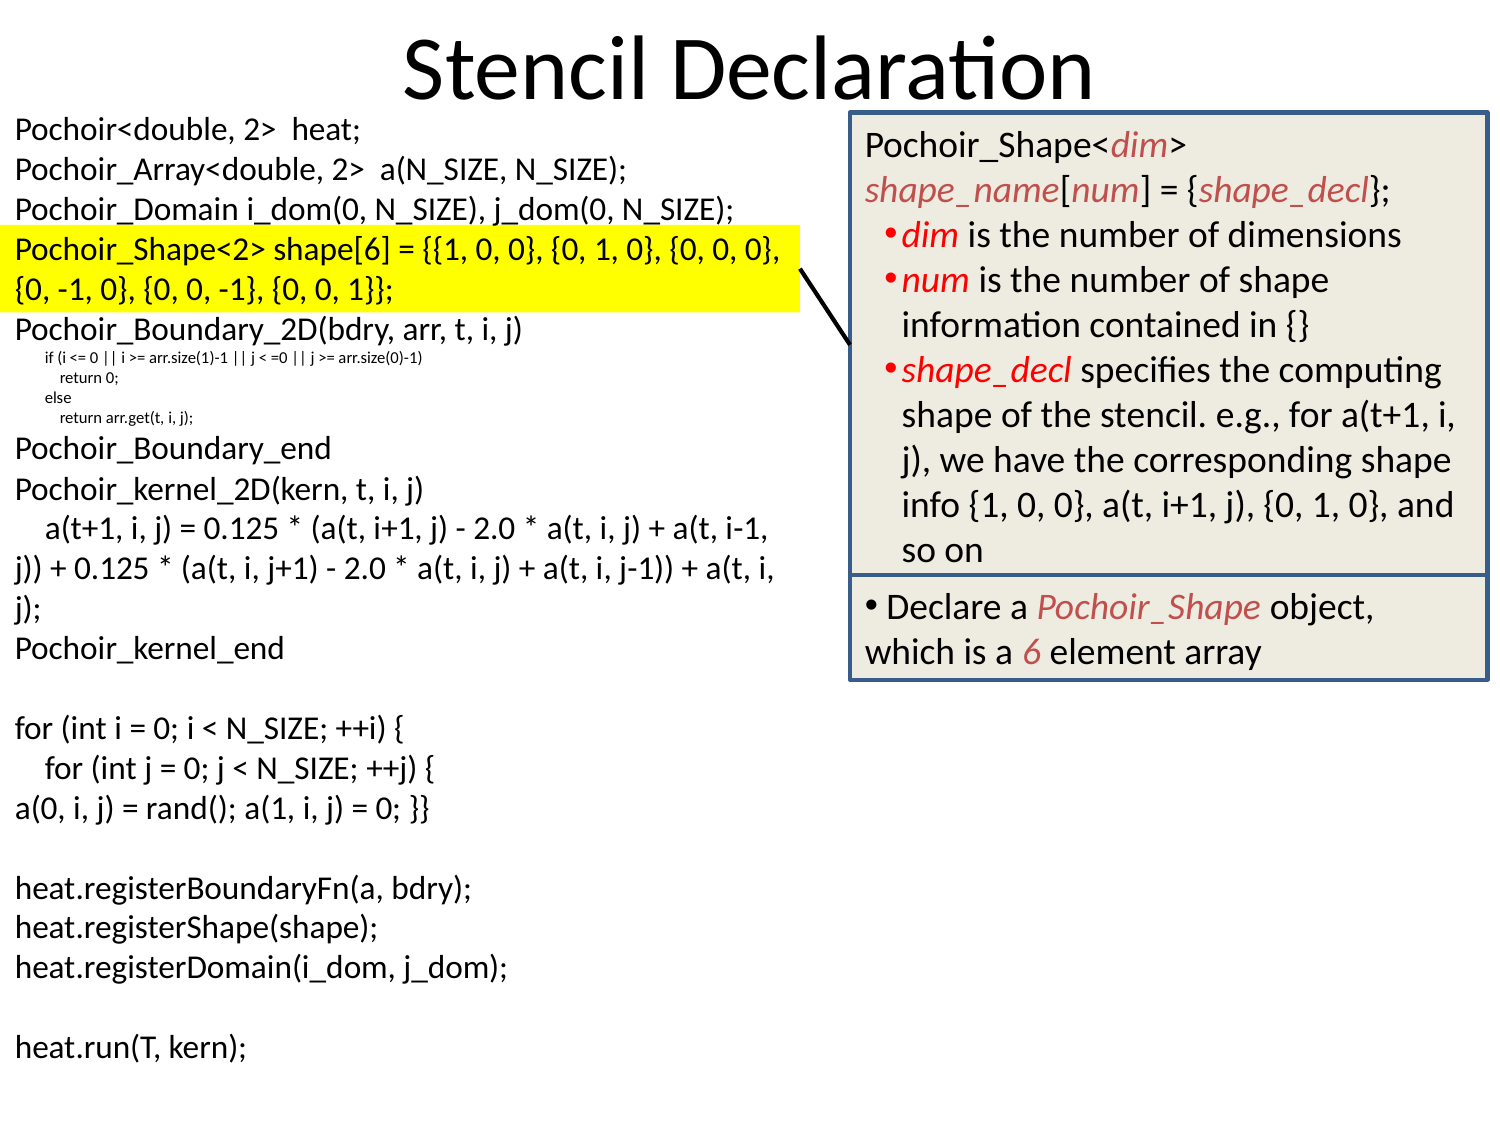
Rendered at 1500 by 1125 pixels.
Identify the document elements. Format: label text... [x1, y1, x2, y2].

text_box Pochoir<double, 2> heat; Pochoir_Array<double, 2> a(N_SIZE, N_SIZE); Pochoir_Domain i_dom(0, N_SIZE), j_dom(0, N_SIZE); Pochoir_Shape<2> shape[6] = {{1, 0, 0}, {0, 1, 0}, {0, 0, 0}, {0, -1, 0}, {0, 0, -1}, {0, 0, 1}}; Pochoir_Boundary_2D(bdry, arr, t, i, j) if (i <= 0 || i >= arr.size(1)-1 || j < =0 || j >= arr.size(0)-1) return 0; else return arr.get(t, i, j); Pochoir_Boundary_end Pochoir_kernel_2D(kern, t, i, j) a(t+1, i, j) = 0.125 * (a(t, i+1, j) - 2.0 * a(t, i, j) + a(t, i-1, j)) + 0.125 * (a(t, i, j+1) - 2.0 * a(t, i, j) + a(t, i, j-1)) + a(t, i, j); Pochoir_kernel_end for (int i = 0; i < N_SIZE; ++i) { for (int j = 0; j < N_SIZE; ++j) { a(0, i, j) = rand(); a(1, i, j) = 0; }} heat.registerBoundaryFn(a, bdry); heat.registerShape(shape); heat.registerDomain(i_dom, j_dom); heat.run(T, kern); [0, 99, 813, 1073]
text_box Pochoir_Shape<dim> shape_name[num] = {shape_decl}; dim is the number of dimensions num is the number of shape information contained in {} shape_decl specifies the computing shape of the stencil. e.g., for a(t+1, i, j), we have the corresponding shape info {1, 0, 0}, a(t, i+1, j), {0, 1, 0}, and so on [848, 110, 1490, 573]
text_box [799, 268, 851, 348]
text_box Declare a Pochoir_Shape object, which is a 6 element array [848, 573, 1490, 682]
title Stencil Declaration [75, 0, 1425, 125]
